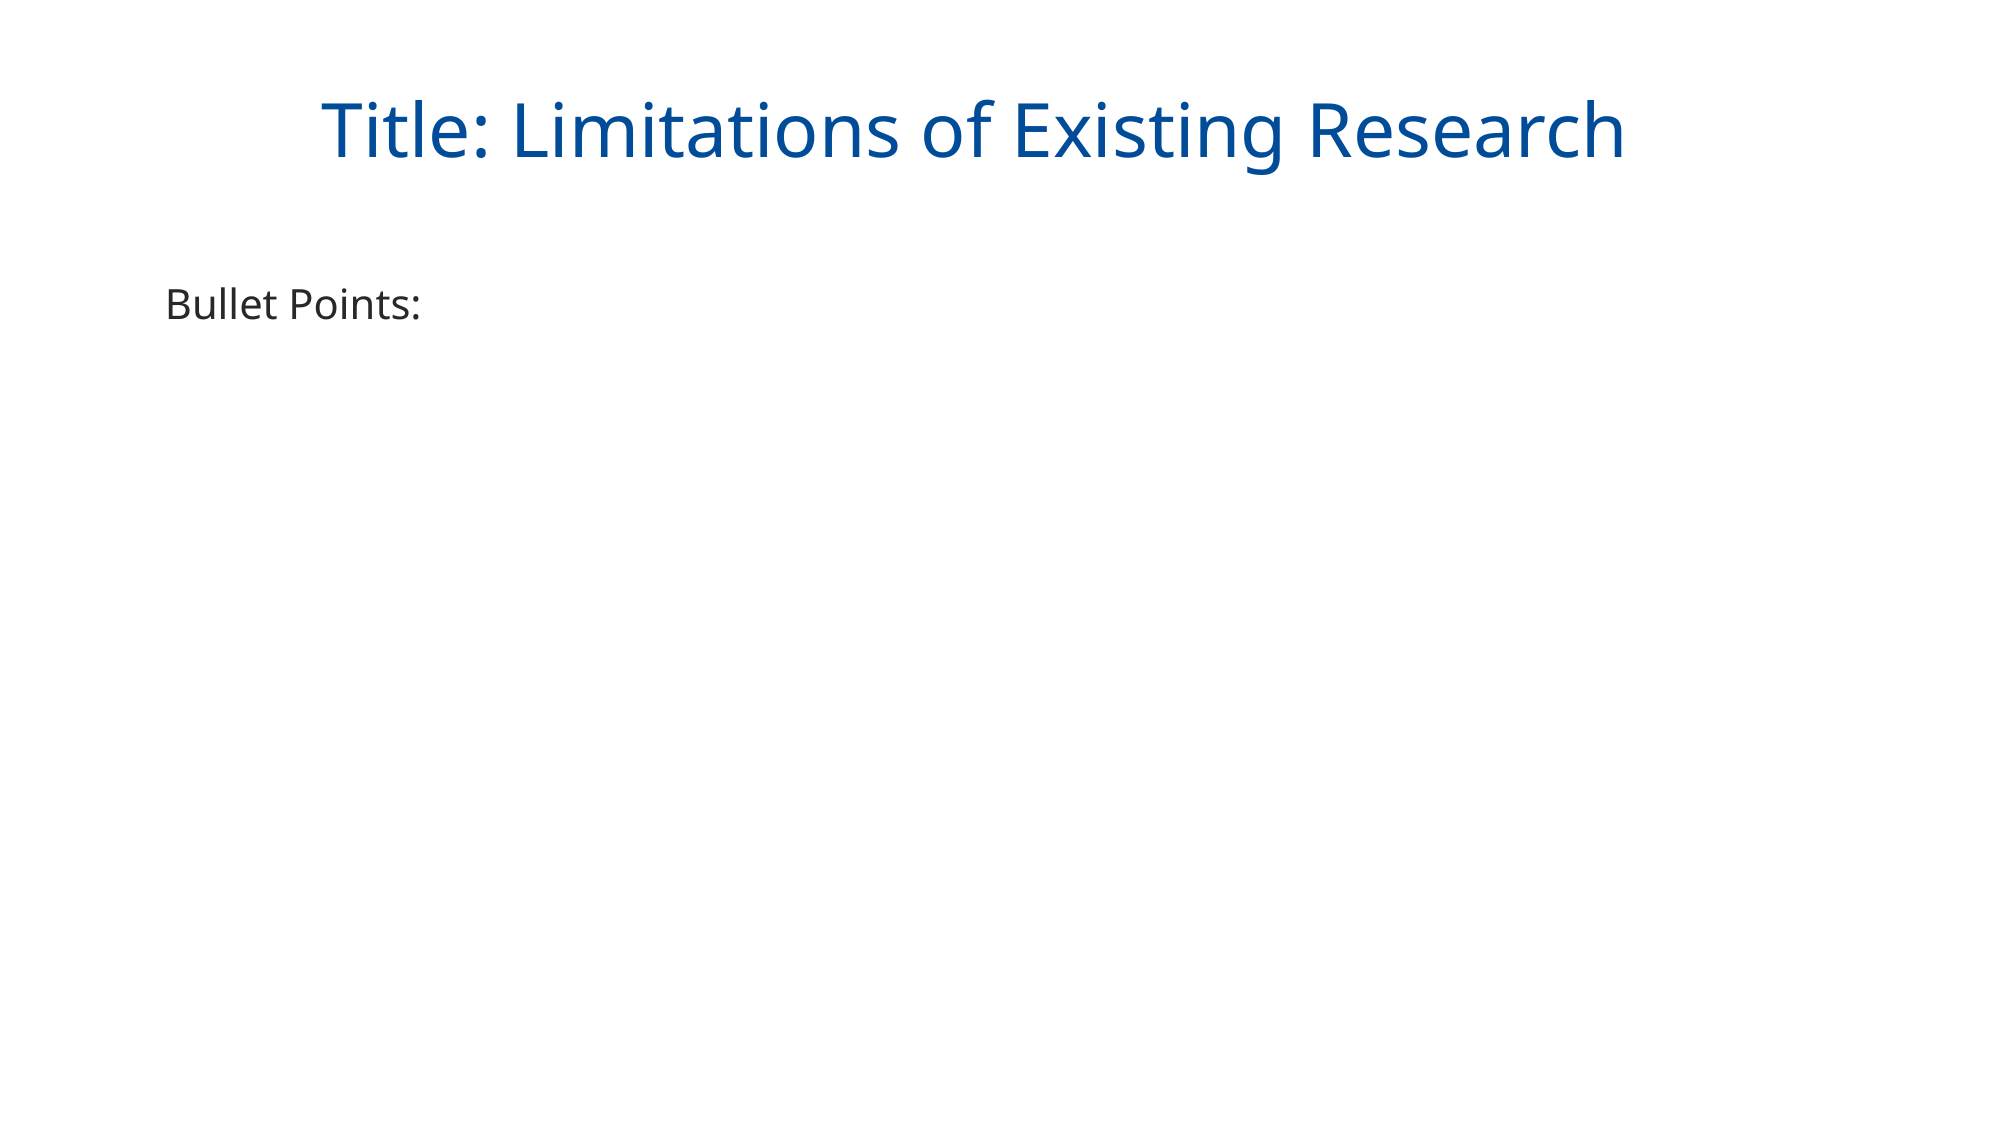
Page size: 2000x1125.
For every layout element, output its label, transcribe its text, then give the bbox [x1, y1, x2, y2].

text_box Bullet Points: [149, 224, 1800, 335]
text_box Title: Limitations of Existing Research [306, 74, 1643, 180]
